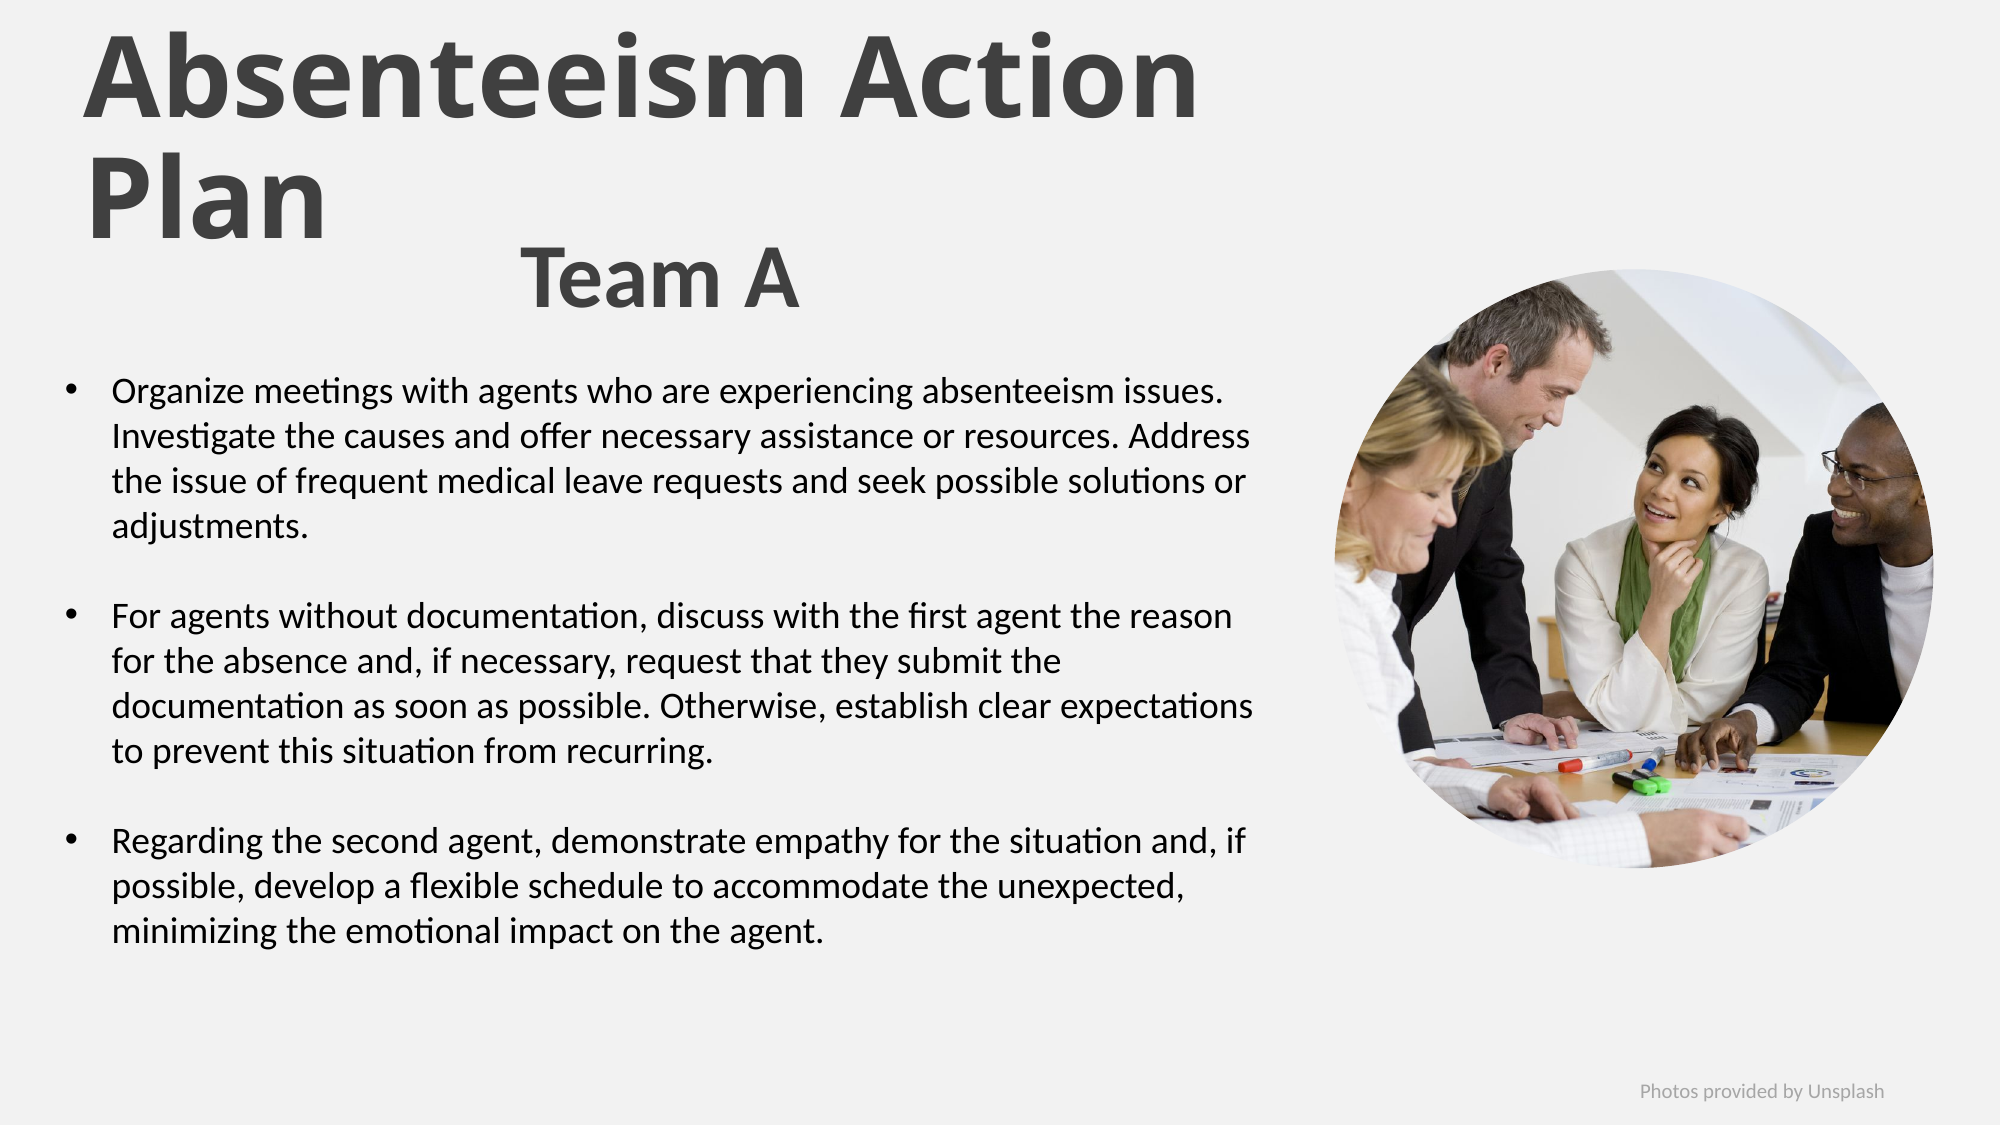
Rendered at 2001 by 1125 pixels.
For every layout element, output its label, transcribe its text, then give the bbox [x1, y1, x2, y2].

title Absenteeism Action Plan [68, 40, 1275, 243]
picture [1334, 269, 1934, 869]
text_box Organize meetings with agents who are experiencing absenteeism issues. Investigate the causes and offer necessary assistance or resources. Address the issue of frequent medical leave requests and seek possible solutions or adjustments. For agents without documentation, discuss with the first agent the reason for the absence and, if necessary, request that they submit the documentation as soon as possible. Otherwise, establish clear expectations to prevent this situation from recurring. Regarding the second agent, demonstrate empathy for the situation and, if possible, develop a flexible schedule to accommodate the unexpected, minimizing the emotional impact on the agent. [49, 358, 1294, 958]
list Photos provided by Unsplash [1367, 1072, 1900, 1103]
list Team A [505, 242, 838, 335]
